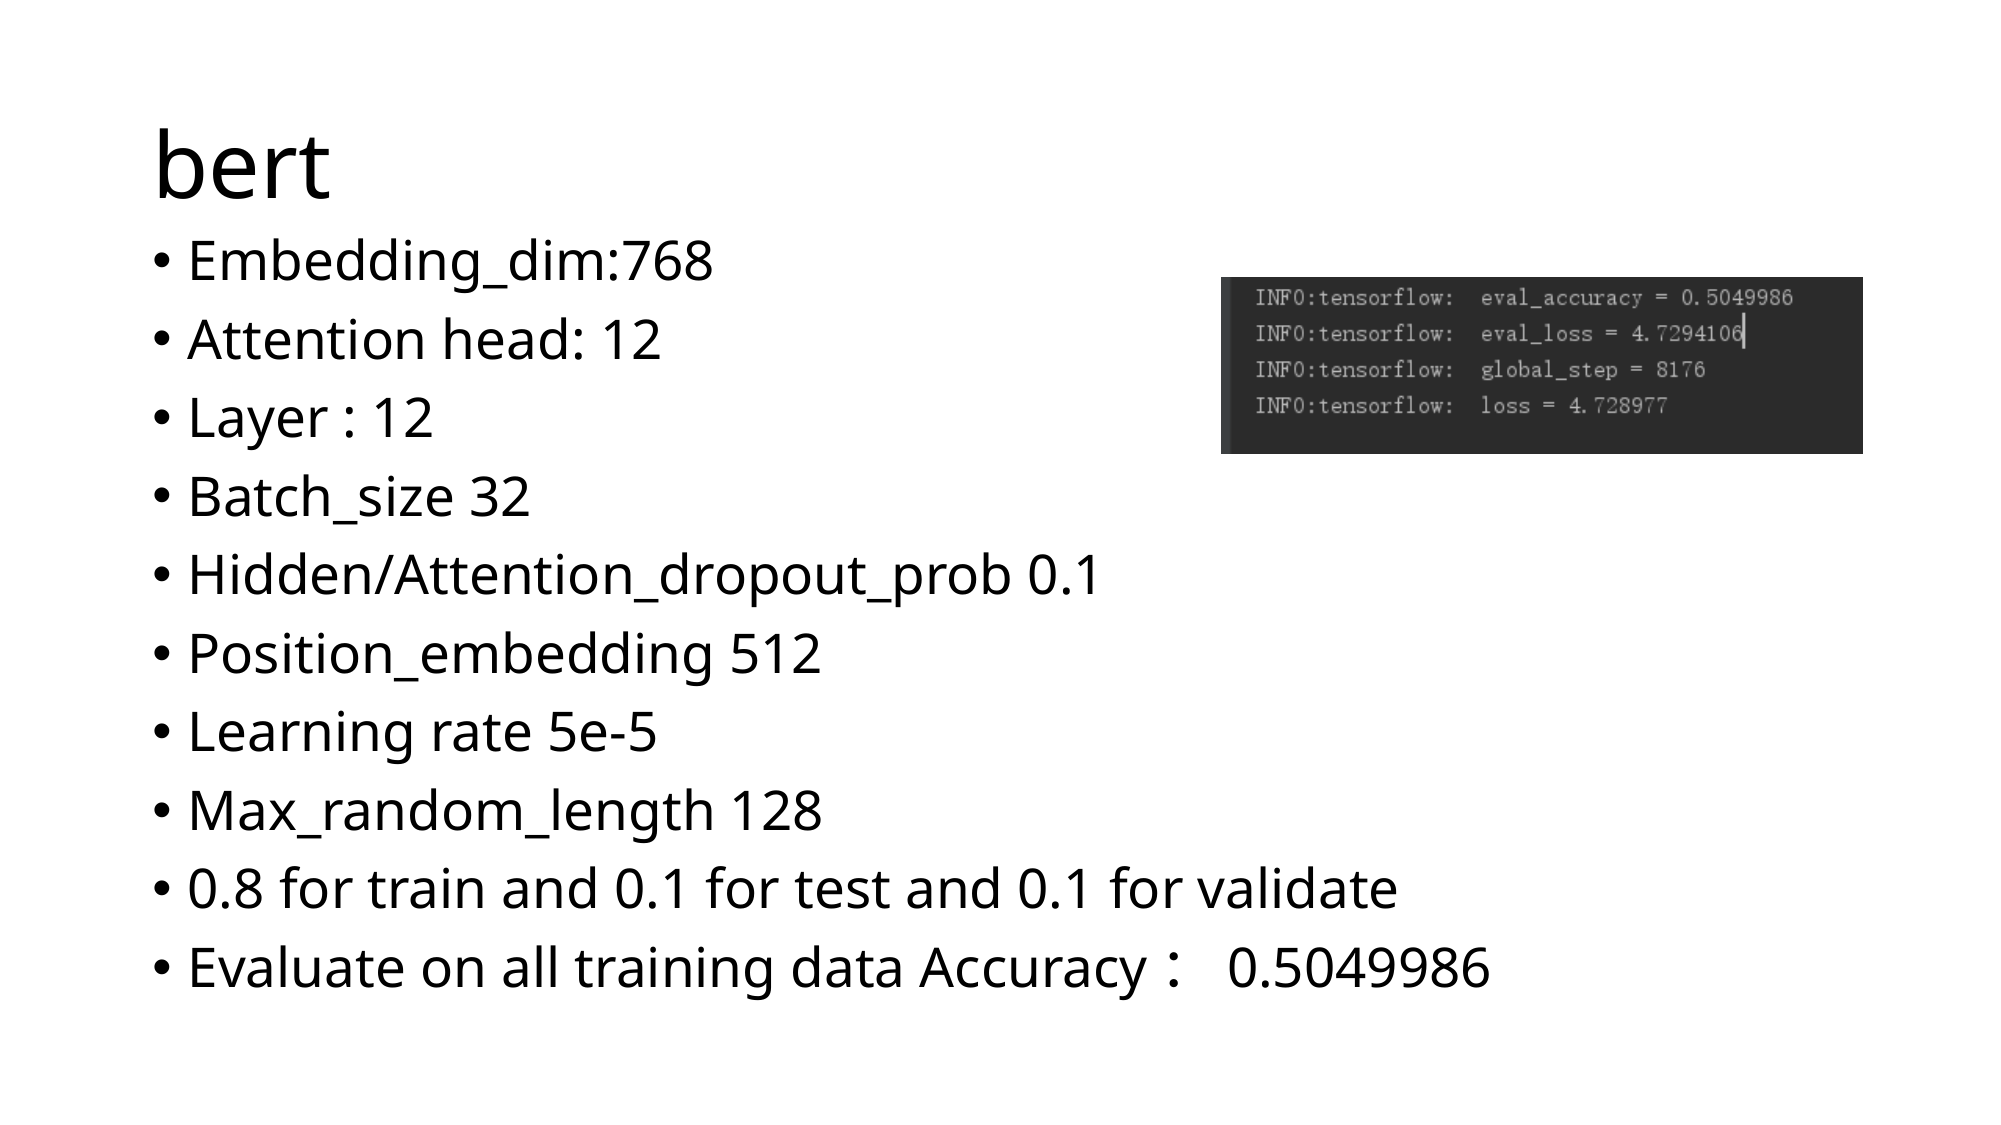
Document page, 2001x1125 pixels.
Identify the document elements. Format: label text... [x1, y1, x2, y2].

title bert [137, 59, 1863, 225]
text_box Embedding_dim:768 Attention head: 12 Layer : 12 Batch_size 32 Hidden/Attention_dropout_prob 0.1 Position_embedding 512 Learning rate 5e-5 Max_random_length 128 0.8 for train and 0.1 for test and 0.1 for validate Evaluate on all training data Accuracy：0.5049986 [137, 225, 1863, 1014]
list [1221, 277, 1863, 454]
